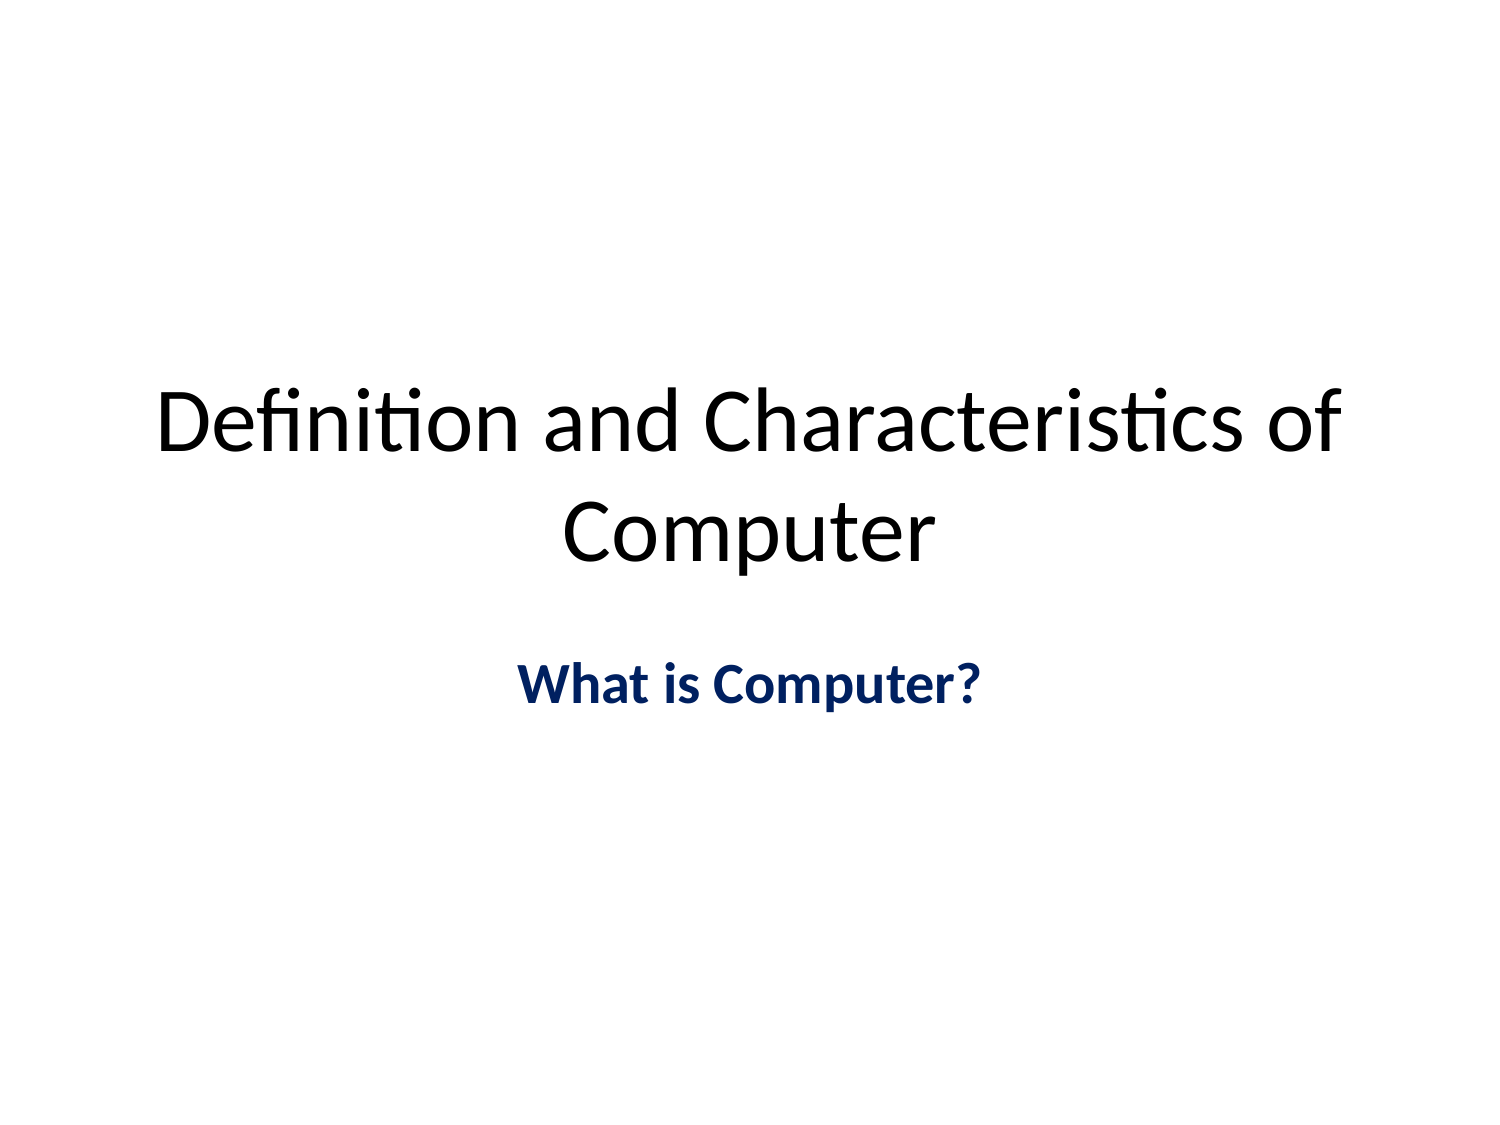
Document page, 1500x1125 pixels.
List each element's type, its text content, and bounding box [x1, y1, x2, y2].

subtitle What is Computer? [225, 637, 1275, 925]
title Definition and Characteristics of Computer [112, 349, 1388, 591]
